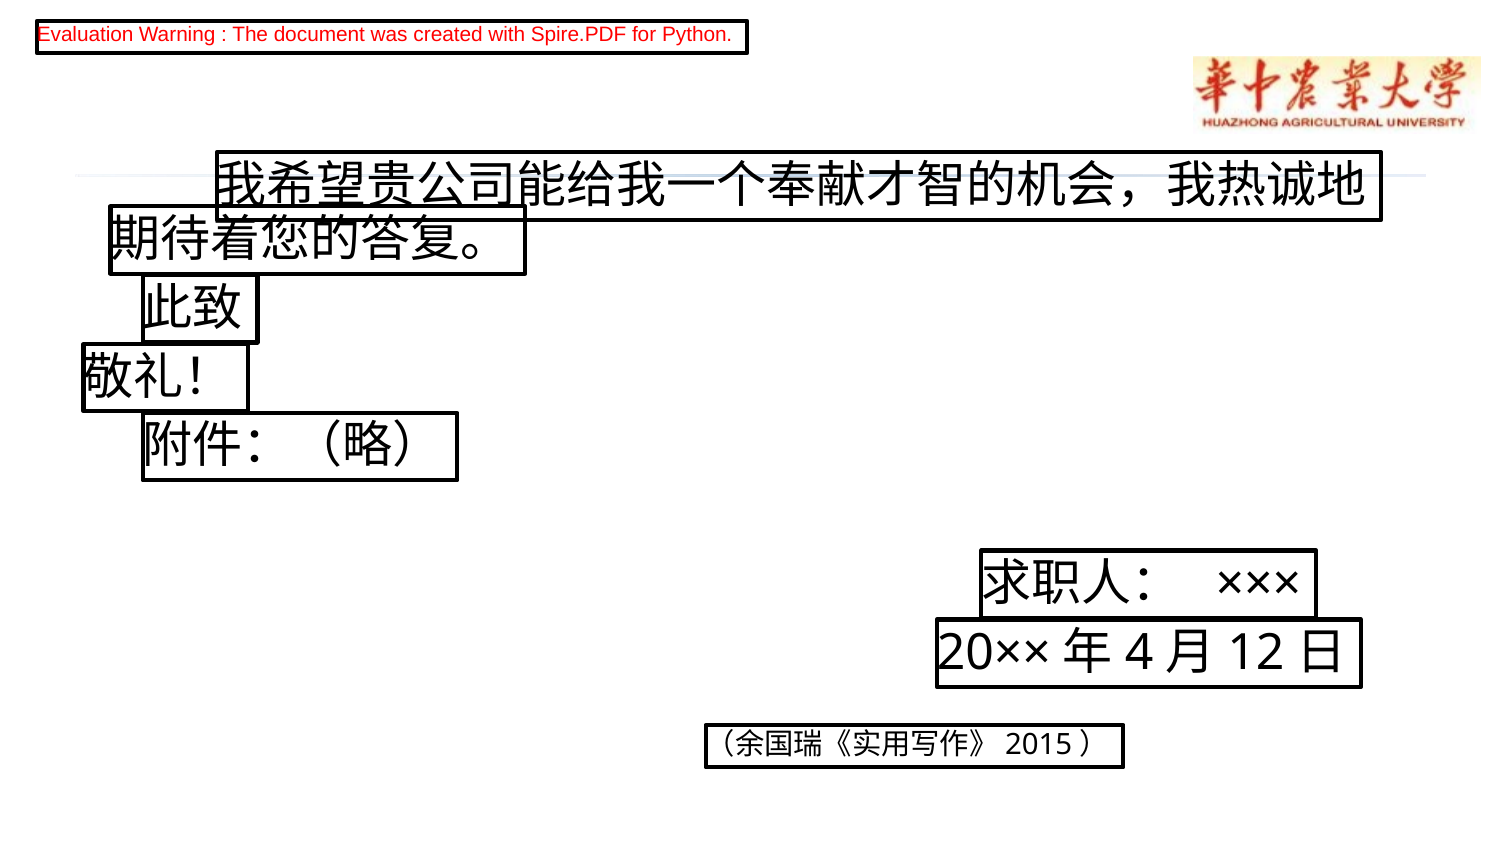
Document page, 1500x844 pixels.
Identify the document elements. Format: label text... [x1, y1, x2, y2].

text_box 我希望贵公司能给我一个奉献才智的机会，我热诚地 [215, 150, 1383, 169]
text_box 敬礼！ [81, 342, 250, 413]
picture [72, 171, 1428, 178]
text_box （余国瑞《实用写作》2015） [704, 723, 1125, 769]
text_box 20××年4月12日 [935, 617, 1363, 689]
picture [1192, 55, 1482, 136]
text_box 此致 [141, 273, 260, 345]
text_box 我希望贵公司能给我一个奉献才智的机会，我热诚地 [215, 186, 1383, 222]
text_box 求职人： ××× [979, 548, 1318, 617]
text_box 期待着您的答复。 [108, 204, 527, 276]
text_box Evaluation Warning : The document was created with Spire.PDF for Python. [35, 19, 749, 55]
text_box 附件：（略） [141, 411, 459, 482]
